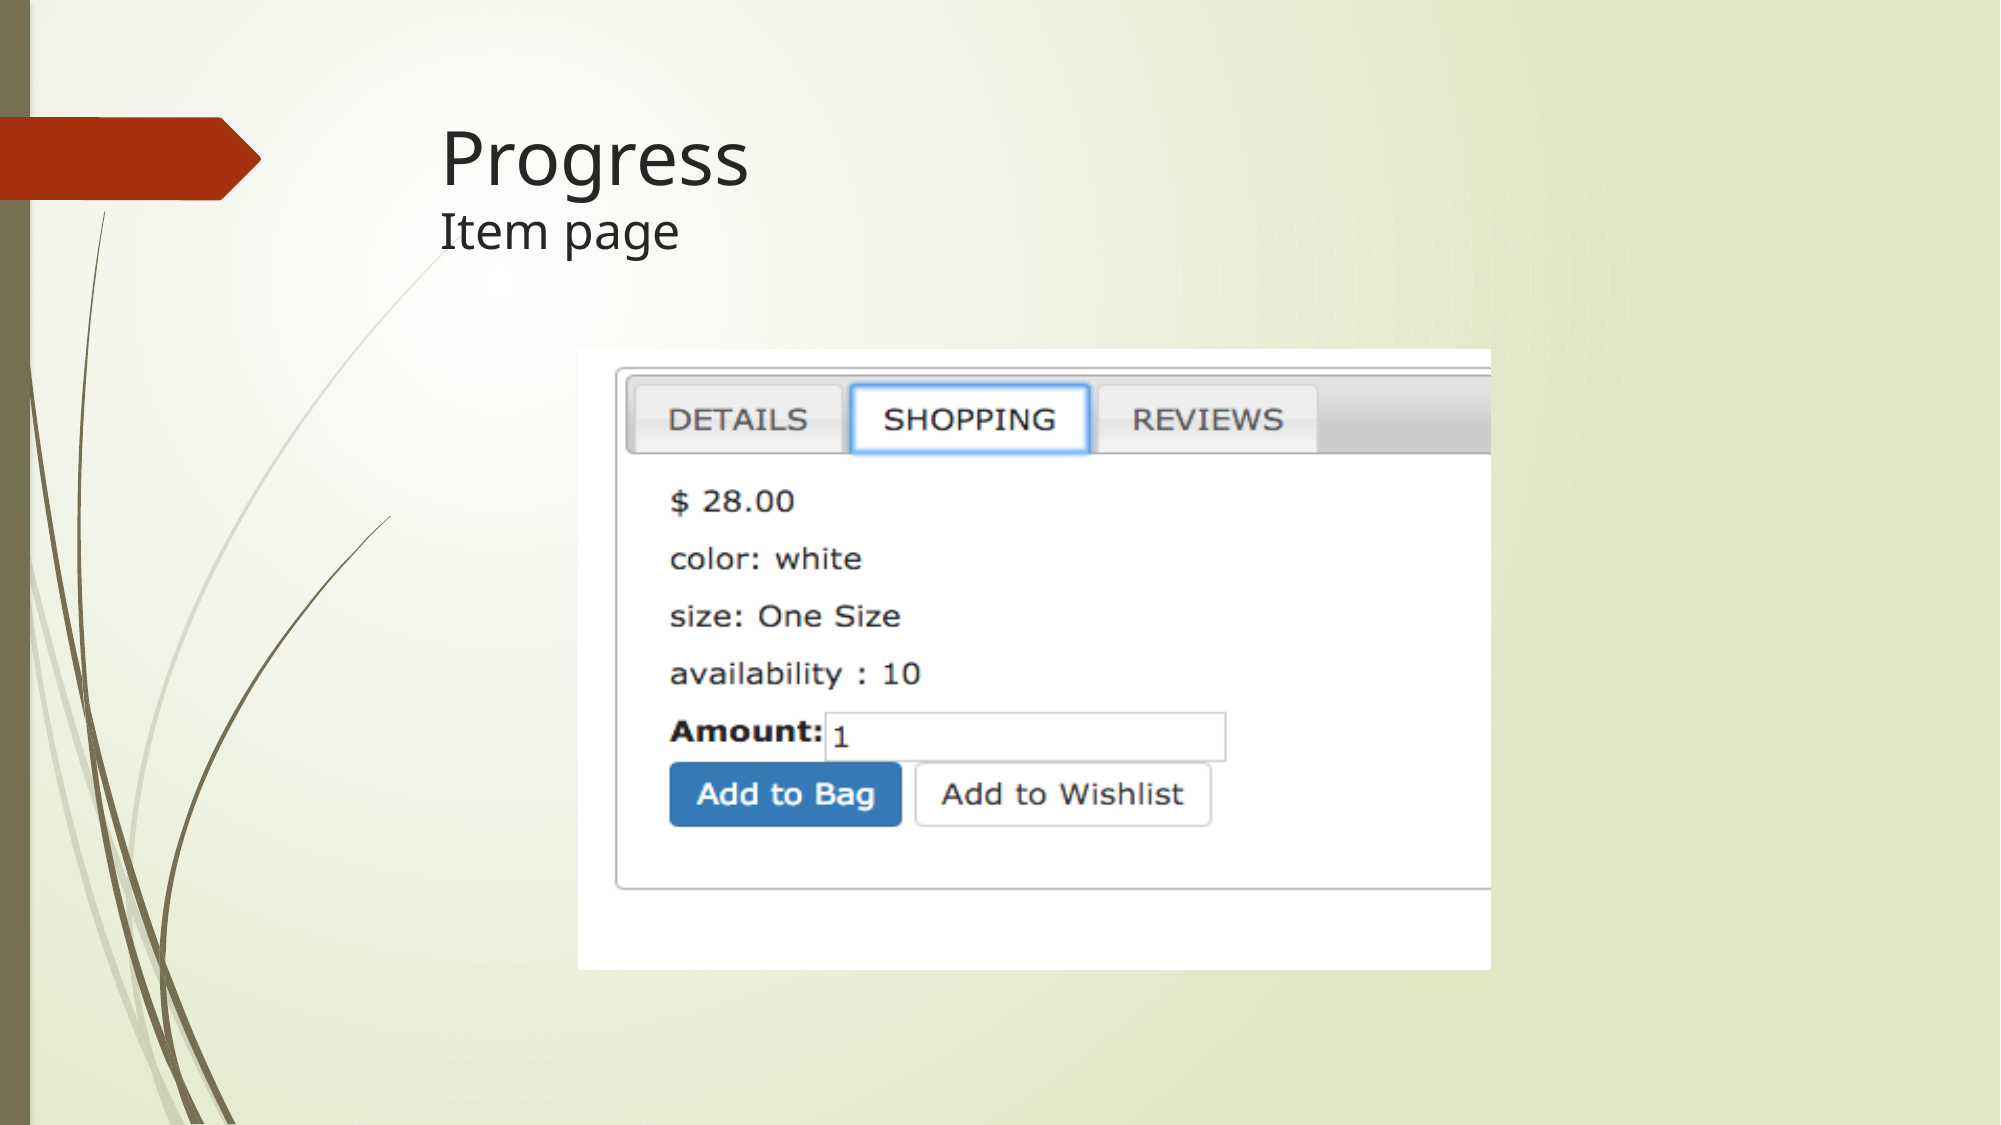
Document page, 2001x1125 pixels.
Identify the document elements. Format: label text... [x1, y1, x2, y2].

title Progress Item page [425, 102, 1888, 313]
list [578, 349, 1491, 971]
